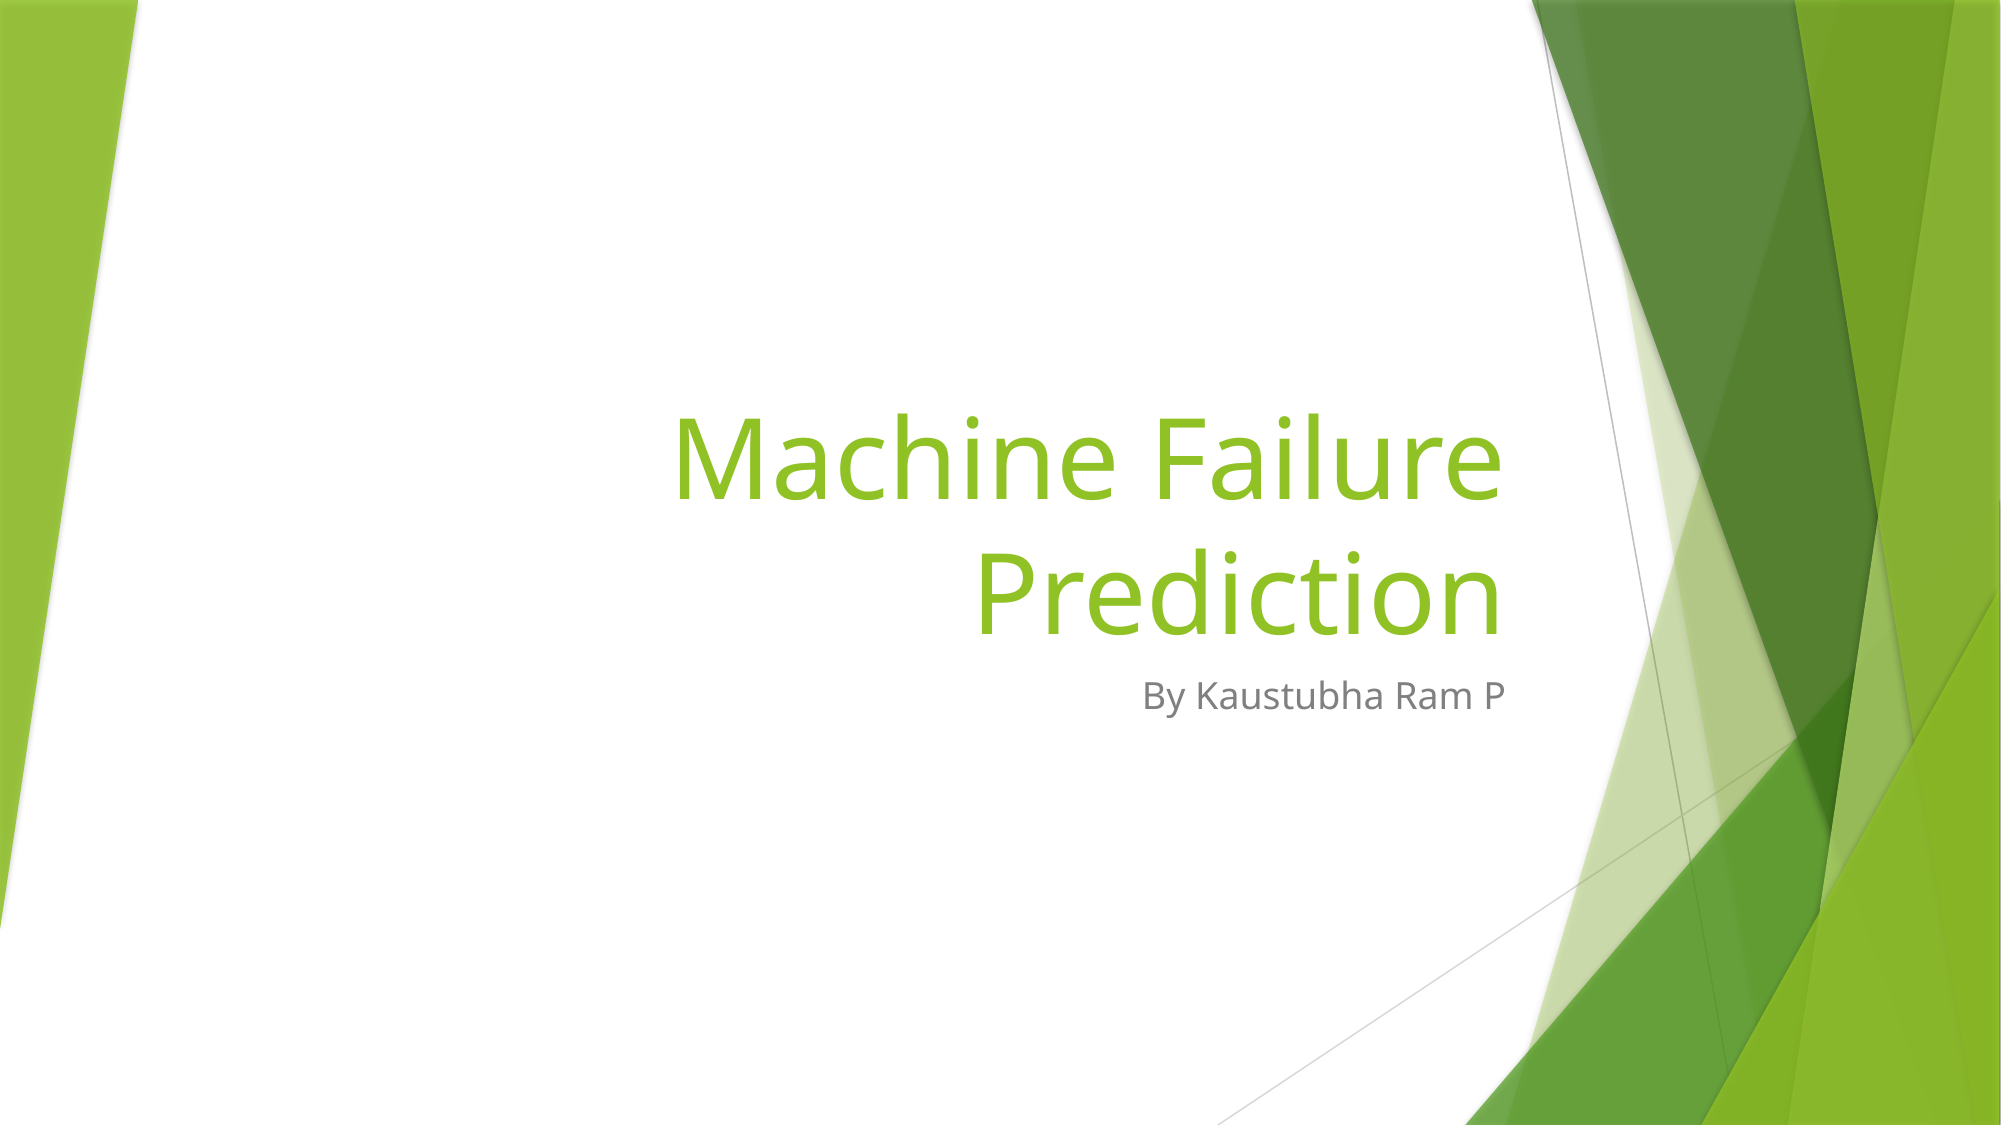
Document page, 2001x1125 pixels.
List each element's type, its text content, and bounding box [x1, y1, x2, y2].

subtitle By Kaustubha Ram P [247, 664, 1522, 845]
title Machine Failure Prediction [247, 394, 1522, 664]
